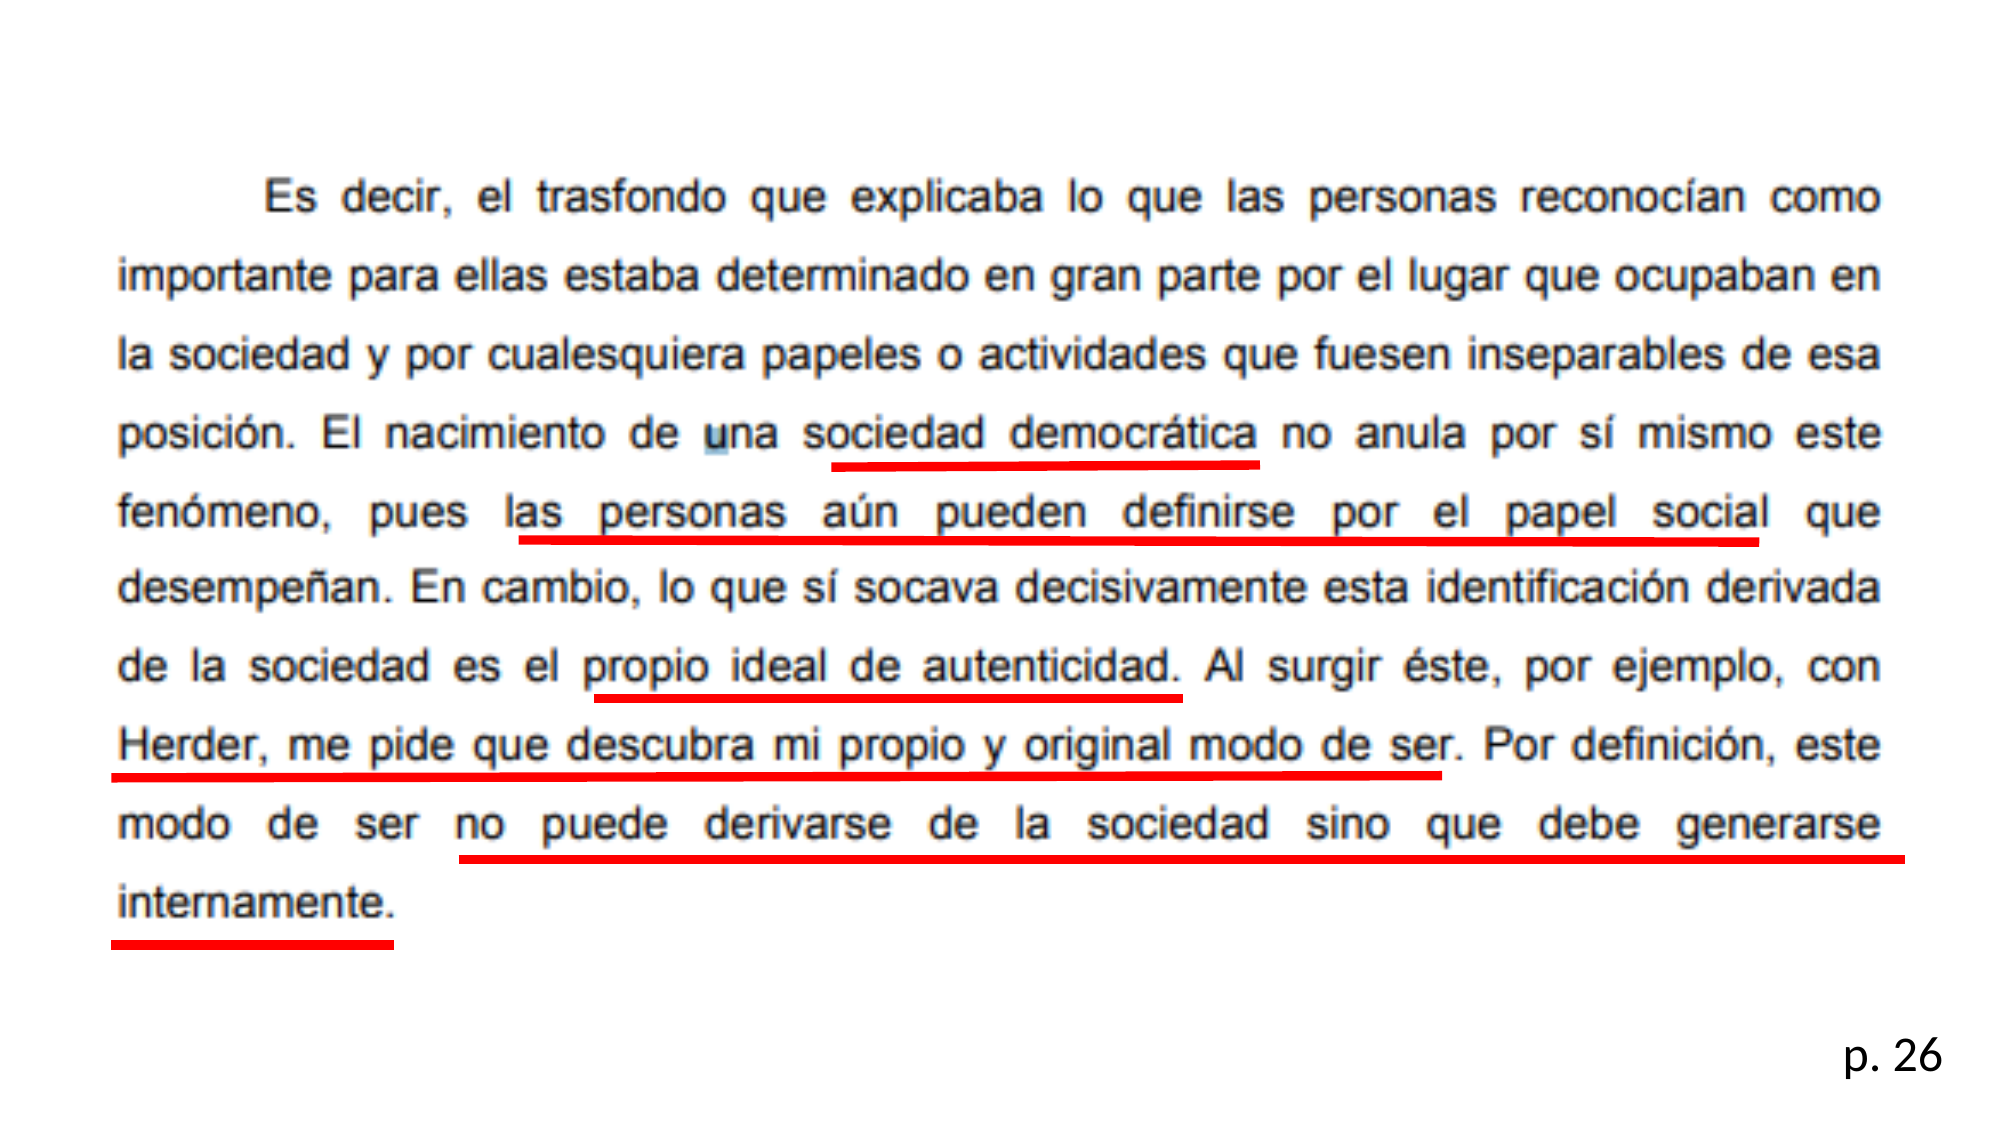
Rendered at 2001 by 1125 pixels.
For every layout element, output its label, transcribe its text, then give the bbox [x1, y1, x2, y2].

picture [72, 158, 1946, 929]
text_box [831, 464, 1260, 468]
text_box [518, 539, 1760, 543]
text_box p. 26 [1827, 1014, 1971, 1089]
